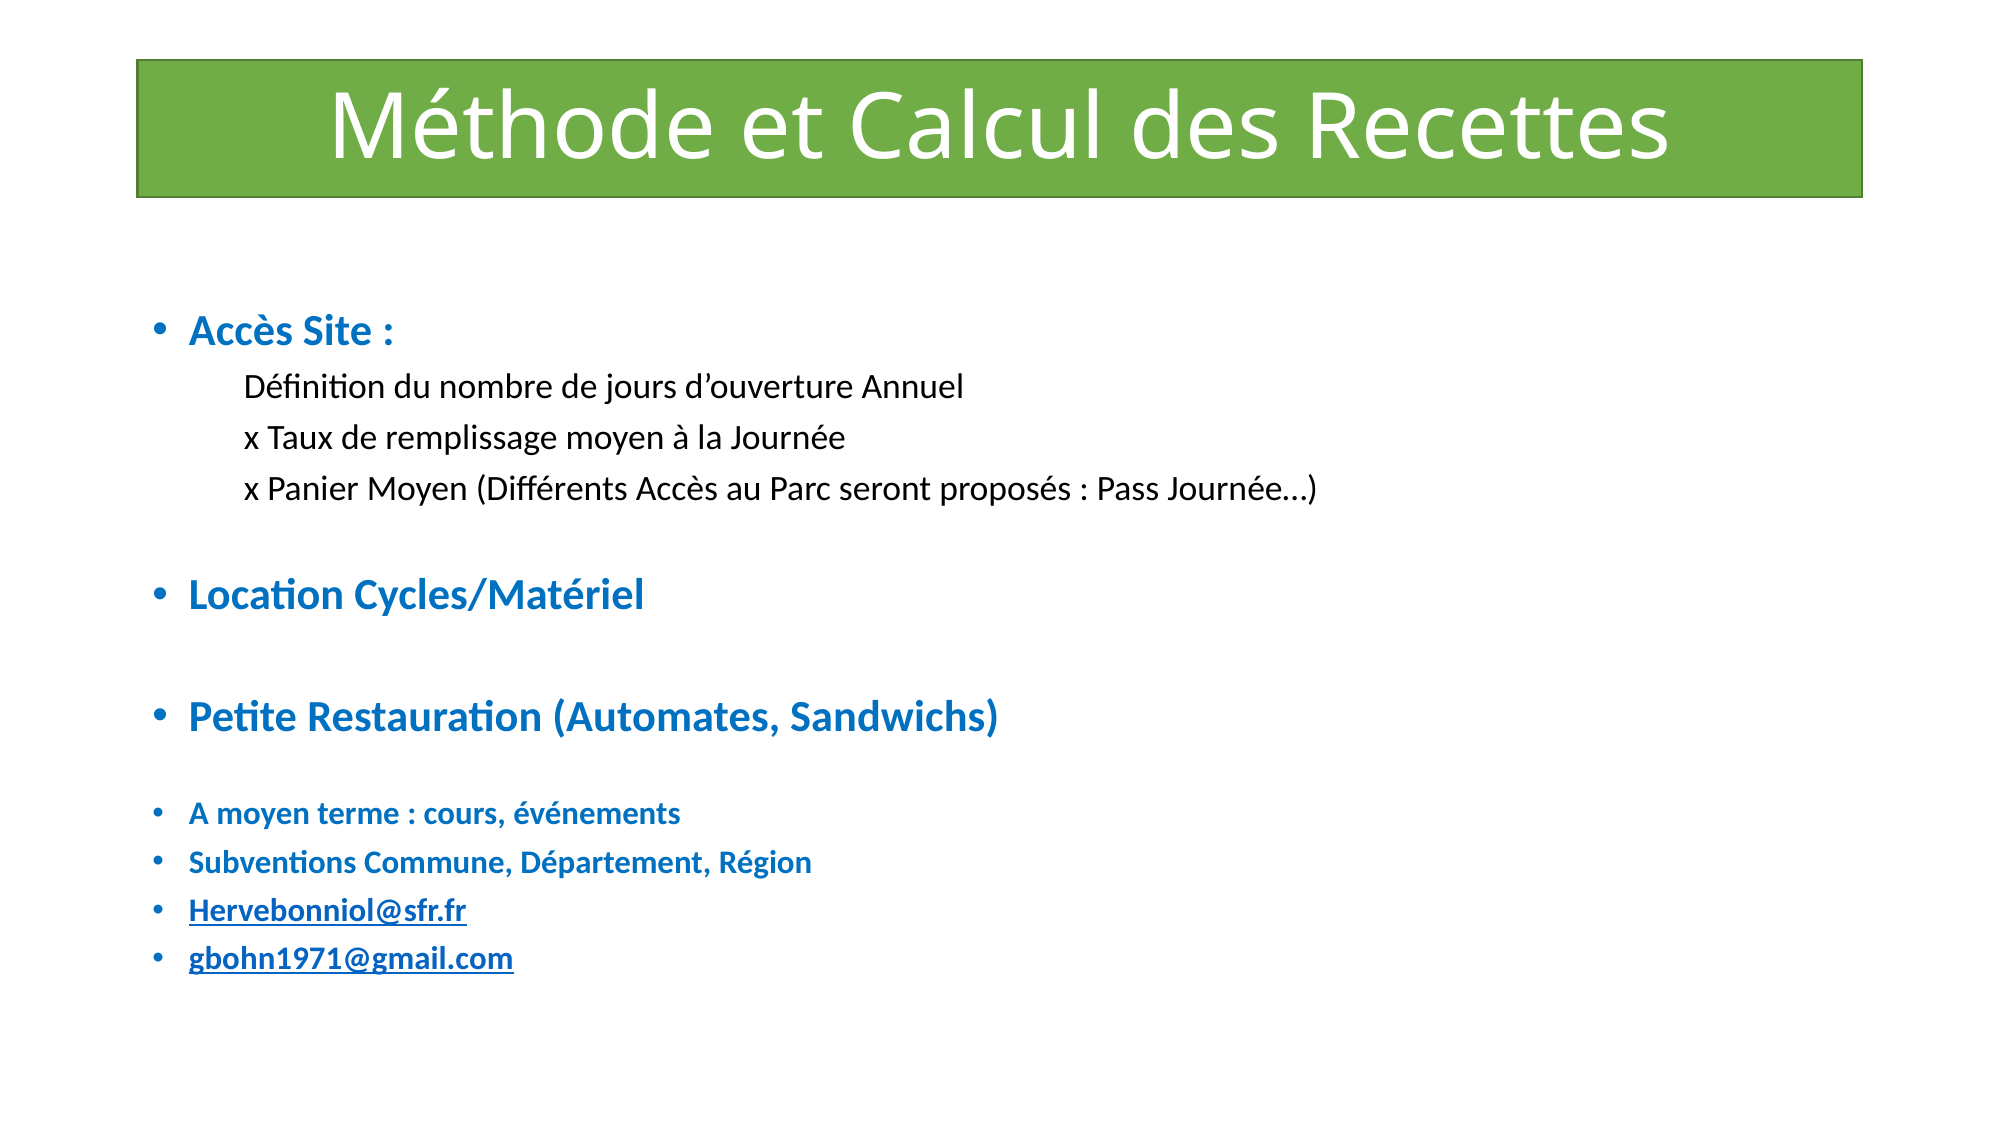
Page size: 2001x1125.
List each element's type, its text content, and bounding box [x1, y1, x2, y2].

title Méthode et Calcul des Recettes [136, 59, 1863, 198]
list Accès Site : Définition du nombre de jours d’ouverture Annuel x Taux de remplissage moyen à la Journée x Panier Moyen (Différents Accès au Parc seront proposés : Pass Journée…) Location Cycles/Matériel Petite Restauration (Automates, Sandwichs) A moyen terme : cours, événements Subventions Commune, Département, Région Hervebonniol@sfr.fr gbohn1971@gmail.com [137, 299, 1863, 1087]
